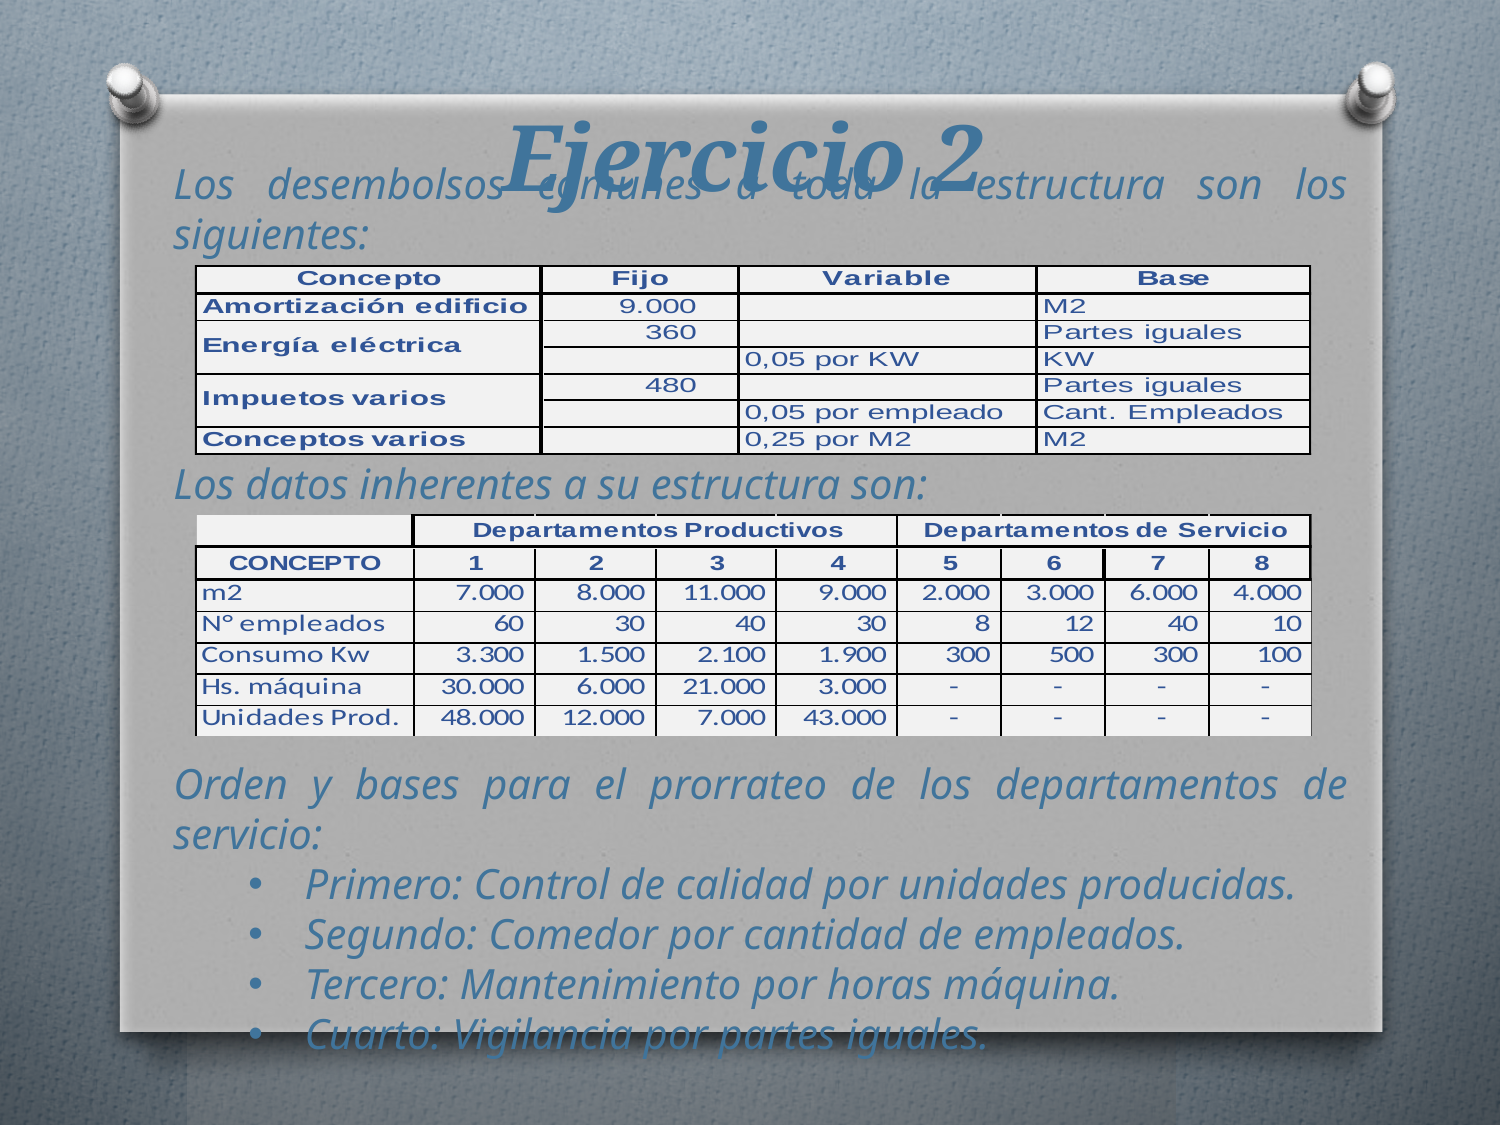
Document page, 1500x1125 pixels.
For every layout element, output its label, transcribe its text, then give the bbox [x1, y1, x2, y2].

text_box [194, 513, 1314, 738]
title Ejercicio 2 [171, 78, 1314, 150]
picture [75, 29, 198, 152]
picture [1317, 35, 1439, 151]
text_box Los desembolsos comunes a toda la estructura son los siguientes: Los datos inherentes a su estructura son: Orden y bases para el prorrateo de los departamentos de servicio: Primero: Control de calidad por unidades producidas. Segundo: Comedor por cantidad de empleados. Tercero: Mantenimiento por horas máquina. Cuarto: Vigilancia por partes iguales. [158, 150, 1364, 1066]
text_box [194, 264, 1314, 457]
